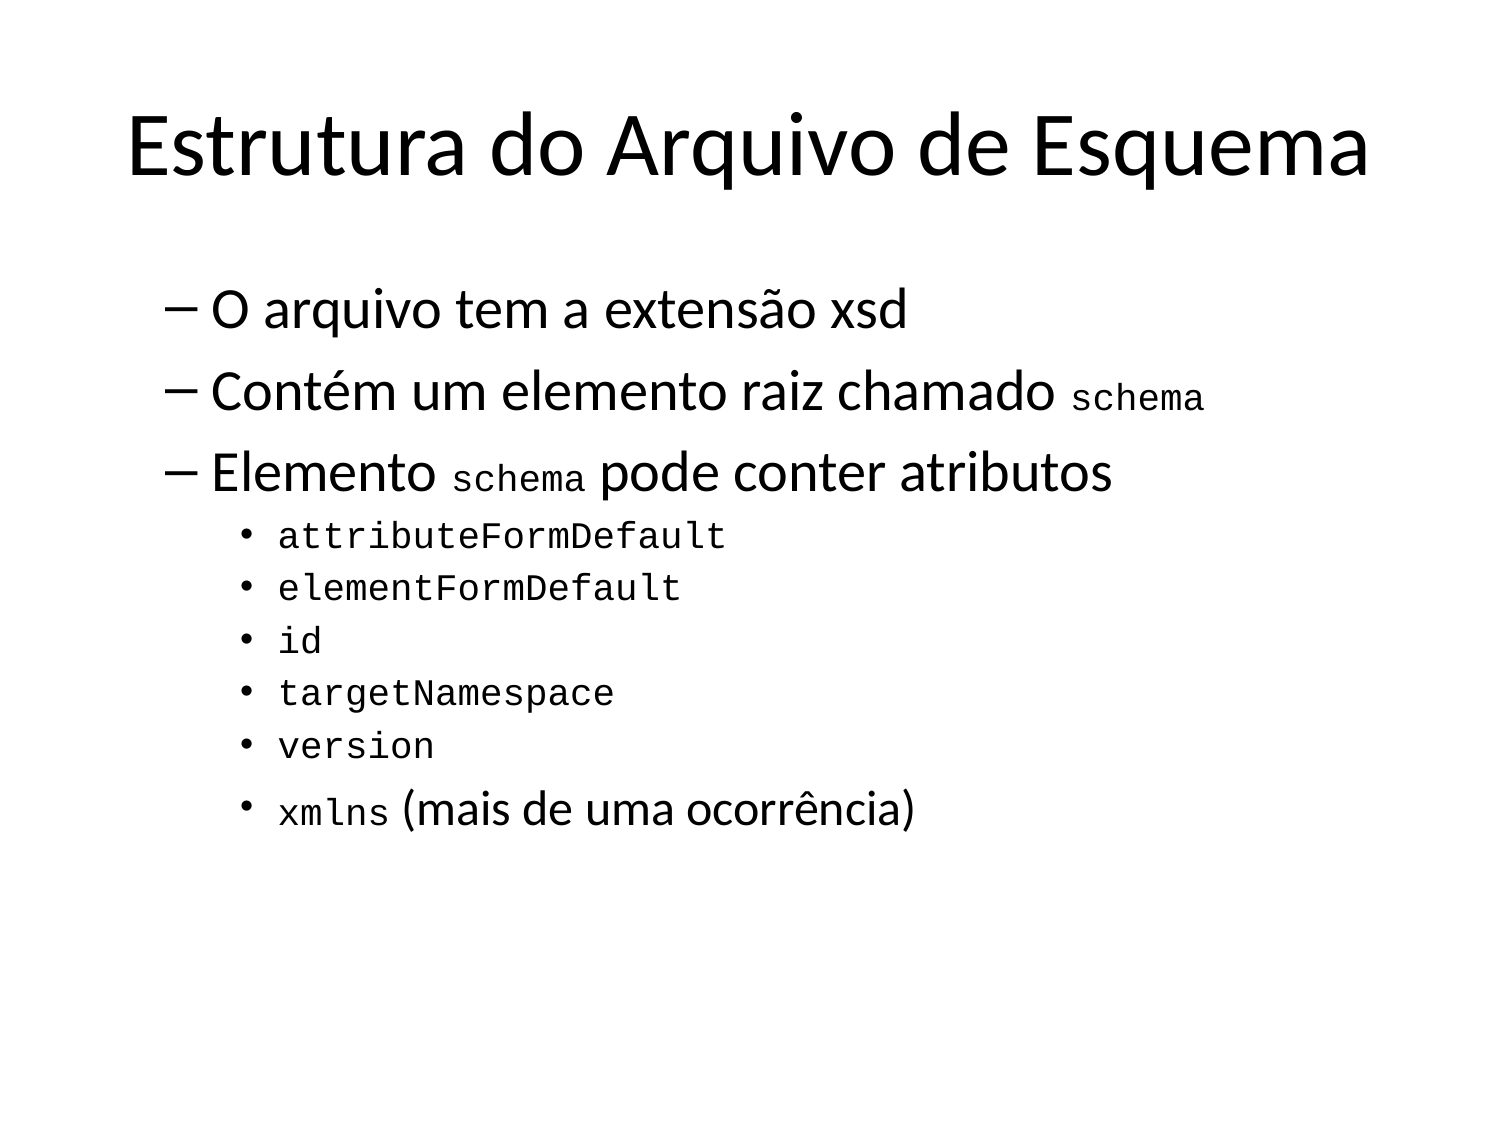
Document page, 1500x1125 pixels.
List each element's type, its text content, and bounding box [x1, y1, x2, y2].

list O arquivo tem a extensão xsd Contém um elemento raiz chamado schema Elemento schema pode conter atributos attributeFormDefault elementFormDefault id targetNamespace version xmlns (mais de uma ocorrência) [75, 262, 1425, 1005]
title Estrutura do Arquivo de Esquema [75, 45, 1425, 233]
